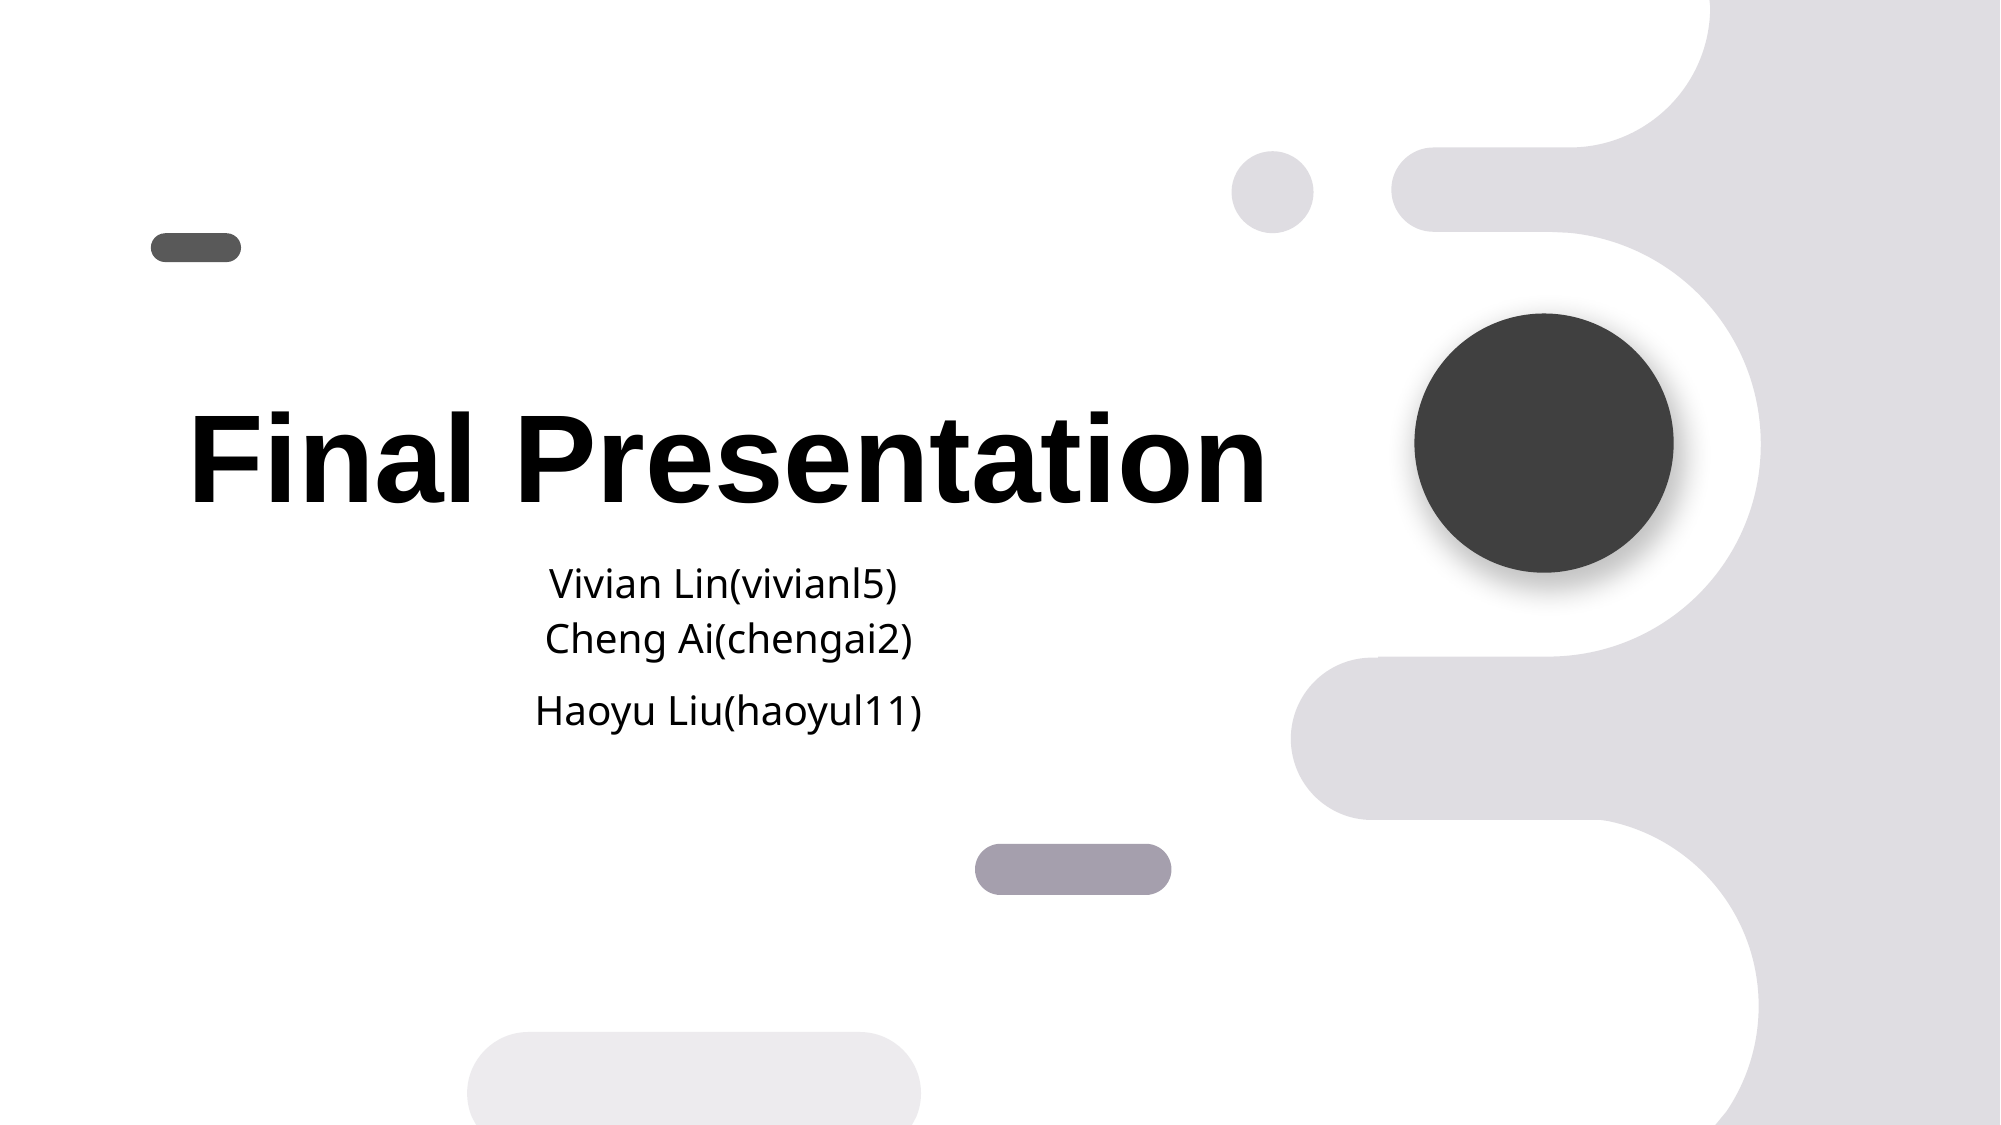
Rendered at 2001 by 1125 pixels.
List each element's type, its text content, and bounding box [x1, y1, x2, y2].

subtitle Vivian Lin(vivianl5) Cheng Ai(chengai2) Haoyu Liu(haoyul11) [144, 555, 1314, 738]
title Final Presentation [144, 266, 1314, 530]
